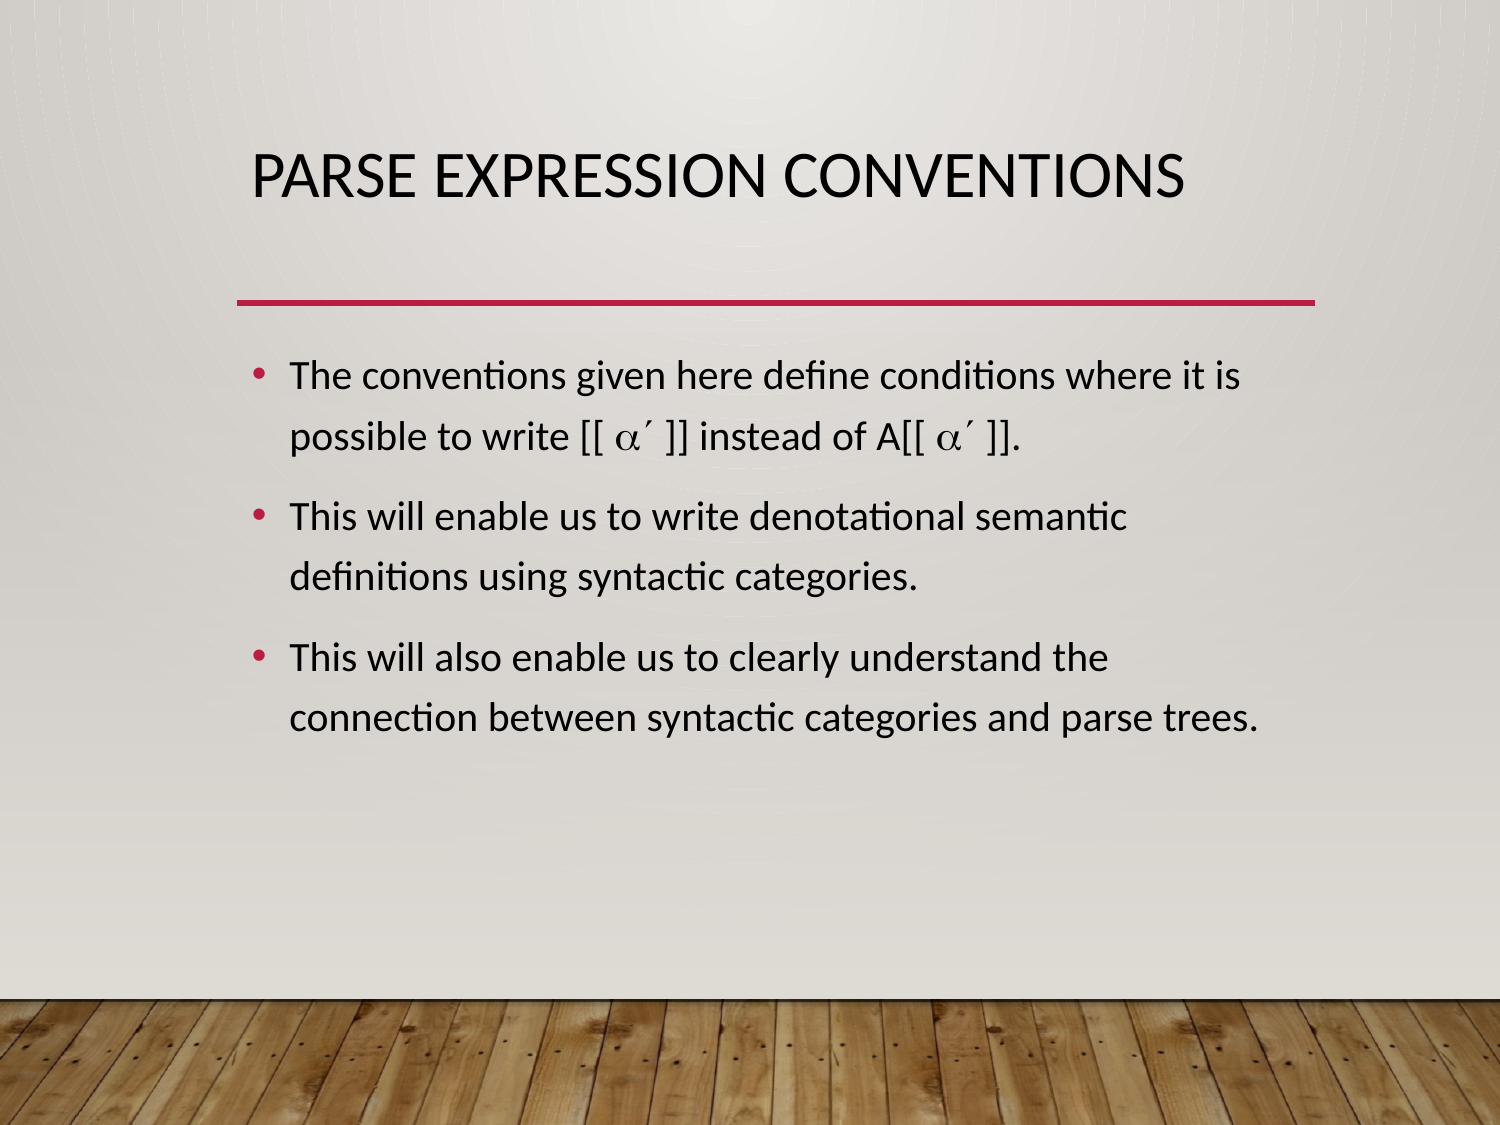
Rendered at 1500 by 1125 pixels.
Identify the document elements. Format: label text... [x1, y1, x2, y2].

title Parse expression conventions [236, 131, 1315, 305]
list The conventions given here define conditions where it is possible to write [[  ]] instead of A[[  ]]. This will enable us to write denotational semantic definitions using syntactic categories. This will also enable us to clearly understand the connection between syntactic categories and parse trees. [236, 330, 1315, 975]
picture [0, 999, 1500, 1125]
